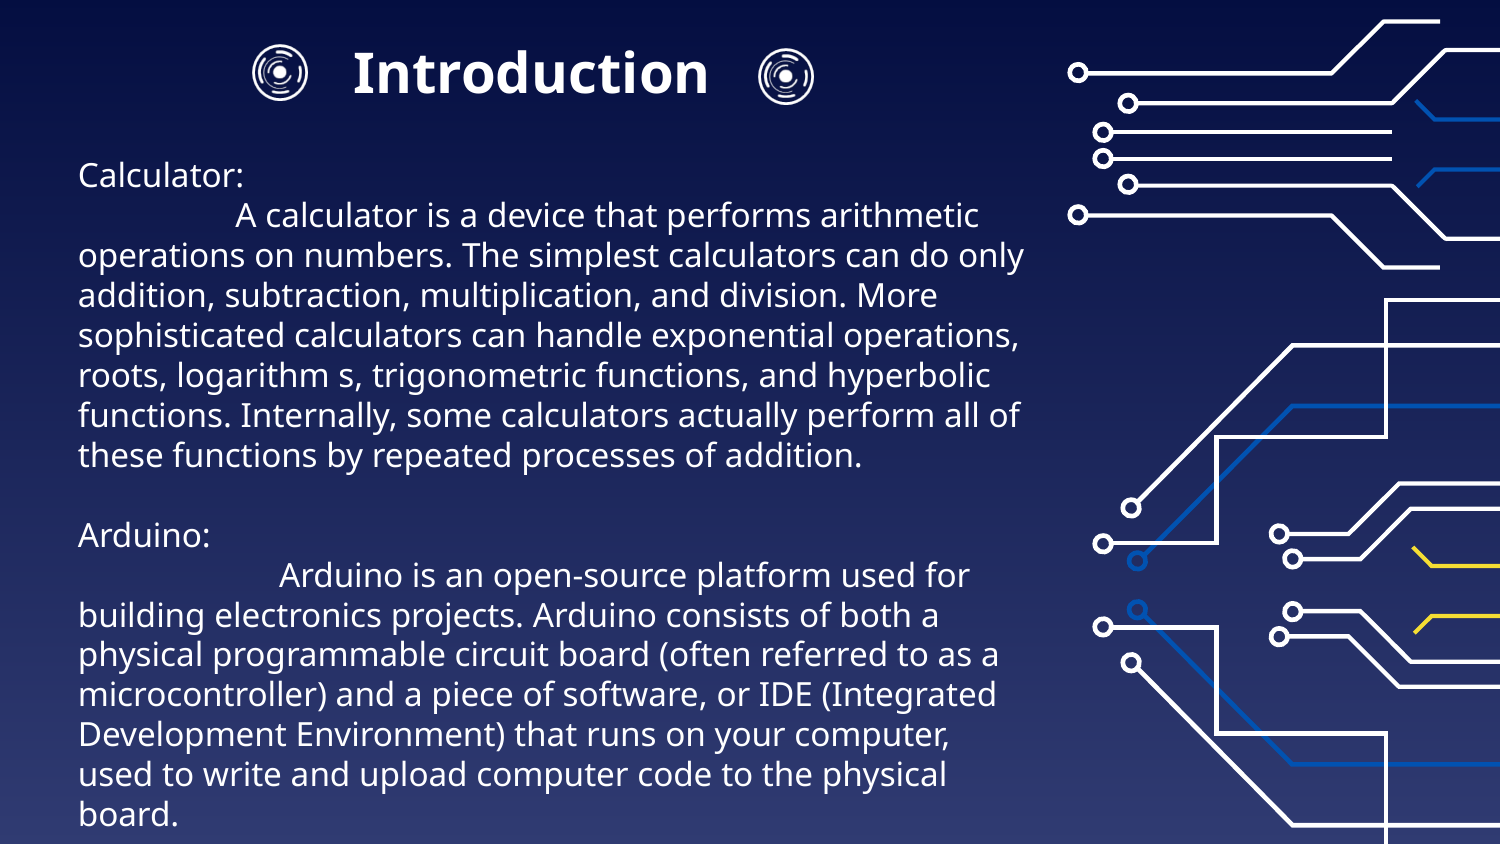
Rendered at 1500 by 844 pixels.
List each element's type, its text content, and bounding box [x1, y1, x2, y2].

picture [758, 48, 814, 105]
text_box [1094, 299, 1500, 844]
picture [252, 44, 308, 101]
text_box Calculator: A calculator is a device that performs arithmetic operations on numbers. The simplest calculators can do only addition, subtraction, multiplication, and division. More sophisticated calculators can handle exponential operations, roots, logarithm s, trigonometric functions, and hyperbolic functions. Internally, some calculators actually perform all of these functions by repeated processes of addition. Arduino: Arduino is an open-source platform used for building electronics projects. Arduino consists of both a physical programmable circuit board (often referred to as a microcontroller) and a piece of software, or IDE (Integrated Development Environment) that runs on your computer, used to write and upload computer code to the physical board. [63, 147, 1045, 841]
title Introduction [91, 31, 973, 111]
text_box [1069, 19, 1500, 270]
